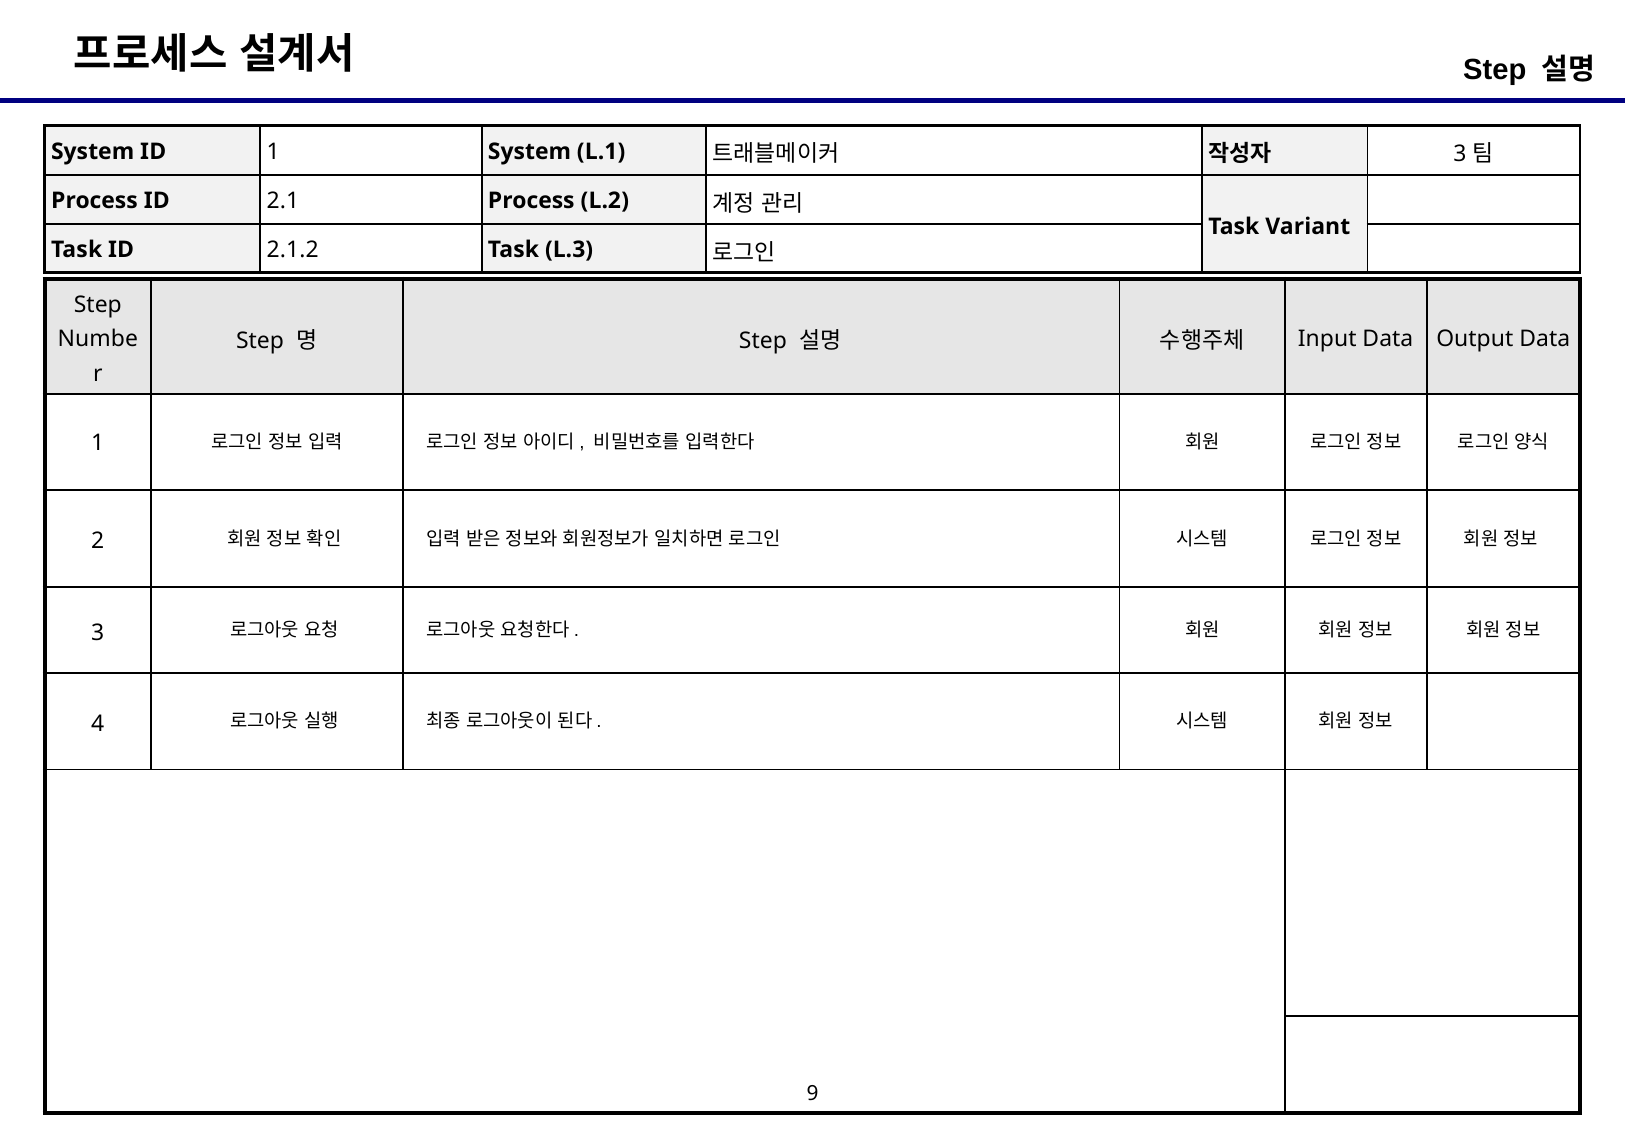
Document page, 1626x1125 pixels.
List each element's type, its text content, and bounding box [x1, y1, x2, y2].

table_cell Task Variant [1203, 176, 1367, 271]
table_header 작성자 [1203, 127, 1367, 174]
table_cell 시스템 [1120, 491, 1284, 586]
table_header 트래블메이커 [707, 127, 1201, 174]
table_cell 2.1 [261, 176, 481, 223]
table_cell [1428, 674, 1578, 769]
table_cell 회원 정보 [1286, 674, 1426, 769]
table_cell Process ID [46, 176, 259, 223]
table_cell 4 [47, 674, 150, 769]
table_header 3팀 [1368, 127, 1579, 174]
table_header Step 명 [152, 281, 402, 393]
table_cell 로그인 [707, 225, 1201, 271]
table_cell 로그인 정보 [1286, 491, 1426, 586]
table_header Output Data [1428, 281, 1578, 393]
table_cell 최종 로그아웃이 된다. [404, 674, 1119, 769]
table_cell 2 [47, 491, 150, 586]
table_header 수행주체 [1120, 281, 1284, 393]
table_cell 회원 정보 확인 [152, 491, 402, 586]
table_cell 로그인 정보 [1286, 395, 1426, 489]
table_cell 1 [47, 395, 150, 489]
table_cell 회원 정보 [1286, 588, 1426, 672]
table_cell 3 [47, 588, 150, 672]
table_cell 시스템 [1120, 674, 1284, 769]
table_cell [1368, 225, 1579, 271]
table_cell 회원 [1120, 395, 1284, 489]
table_cell 로그인 양식 [1428, 395, 1578, 489]
table_header System ID [46, 127, 259, 174]
table_cell 회원 정보 [1428, 491, 1578, 586]
table_cell 회원 정보 [1428, 588, 1578, 672]
table_cell 회원 [1120, 588, 1284, 672]
table_header Input Data [1286, 281, 1426, 393]
table_cell 로그아웃 요청 [152, 588, 402, 672]
table_cell 계정 관리 [707, 176, 1201, 223]
table_header System (L.1) [483, 127, 705, 174]
table_cell 로그인 정보 아이디, 비밀번호를 입력한다 [404, 395, 1119, 489]
table_header Step Number [47, 281, 150, 393]
table_header Step 설명 [404, 281, 1119, 393]
table_cell [1368, 176, 1579, 223]
table_cell 로그인 정보 입력 [152, 395, 402, 489]
table_cell [47, 770, 1284, 1111]
list Step 설명 [1107, 42, 1604, 102]
table_cell Task ID [46, 225, 259, 271]
table_cell [1286, 1017, 1578, 1111]
table_cell 2.1.2 [261, 225, 481, 271]
table_cell 로그아웃 요청한다. [404, 588, 1119, 672]
table_cell [1286, 770, 1578, 1015]
table_cell Process (L.2) [483, 176, 705, 223]
table_cell 로그아웃 실행 [152, 674, 402, 769]
table_cell 입력 받은 정보와 회원정보가 일치하면 로그인 [404, 491, 1119, 586]
table_cell Task (L.3) [483, 225, 705, 271]
table_header 1 [261, 127, 481, 174]
